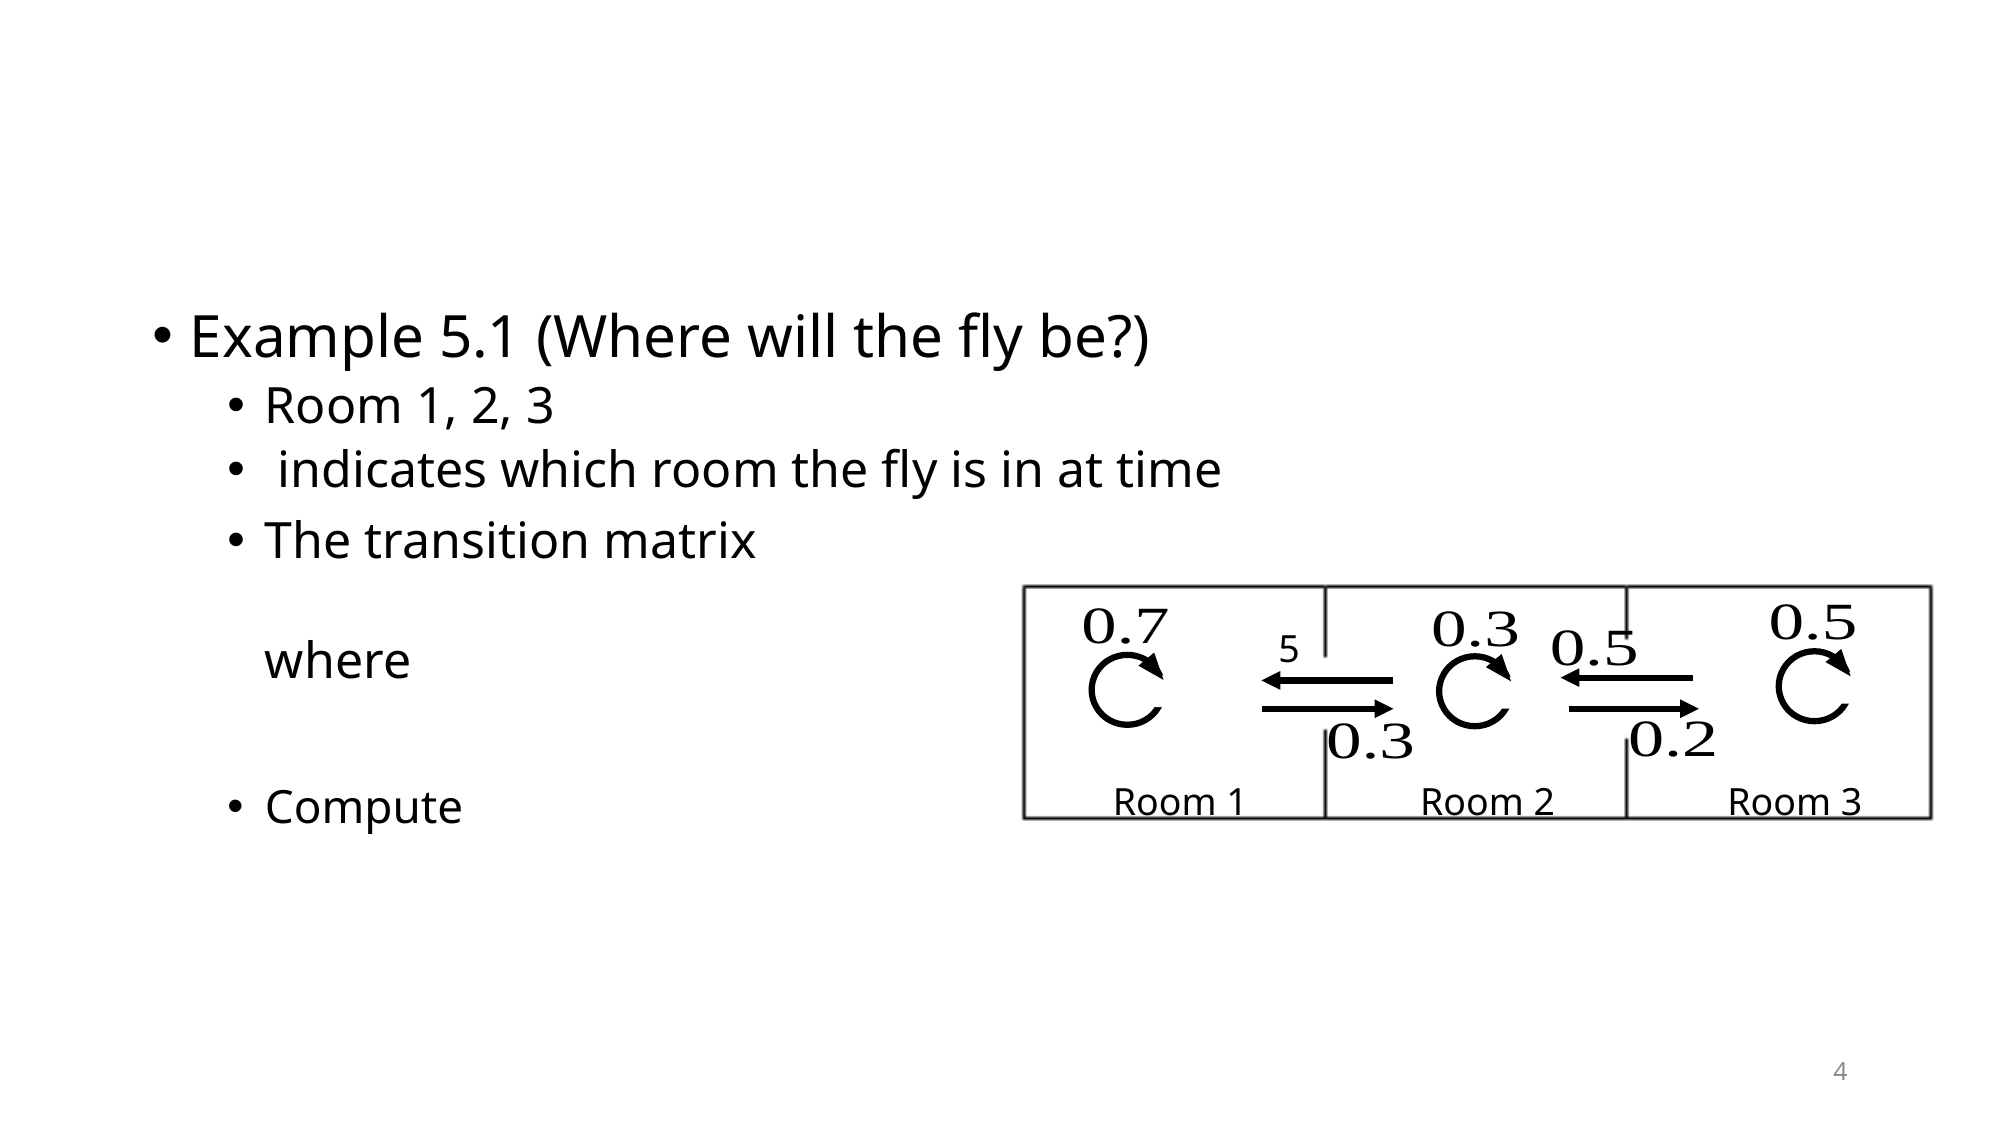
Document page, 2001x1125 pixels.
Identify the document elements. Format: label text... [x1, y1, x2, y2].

slide_number 4 [1412, 1042, 1863, 1103]
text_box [999, 562, 1952, 848]
